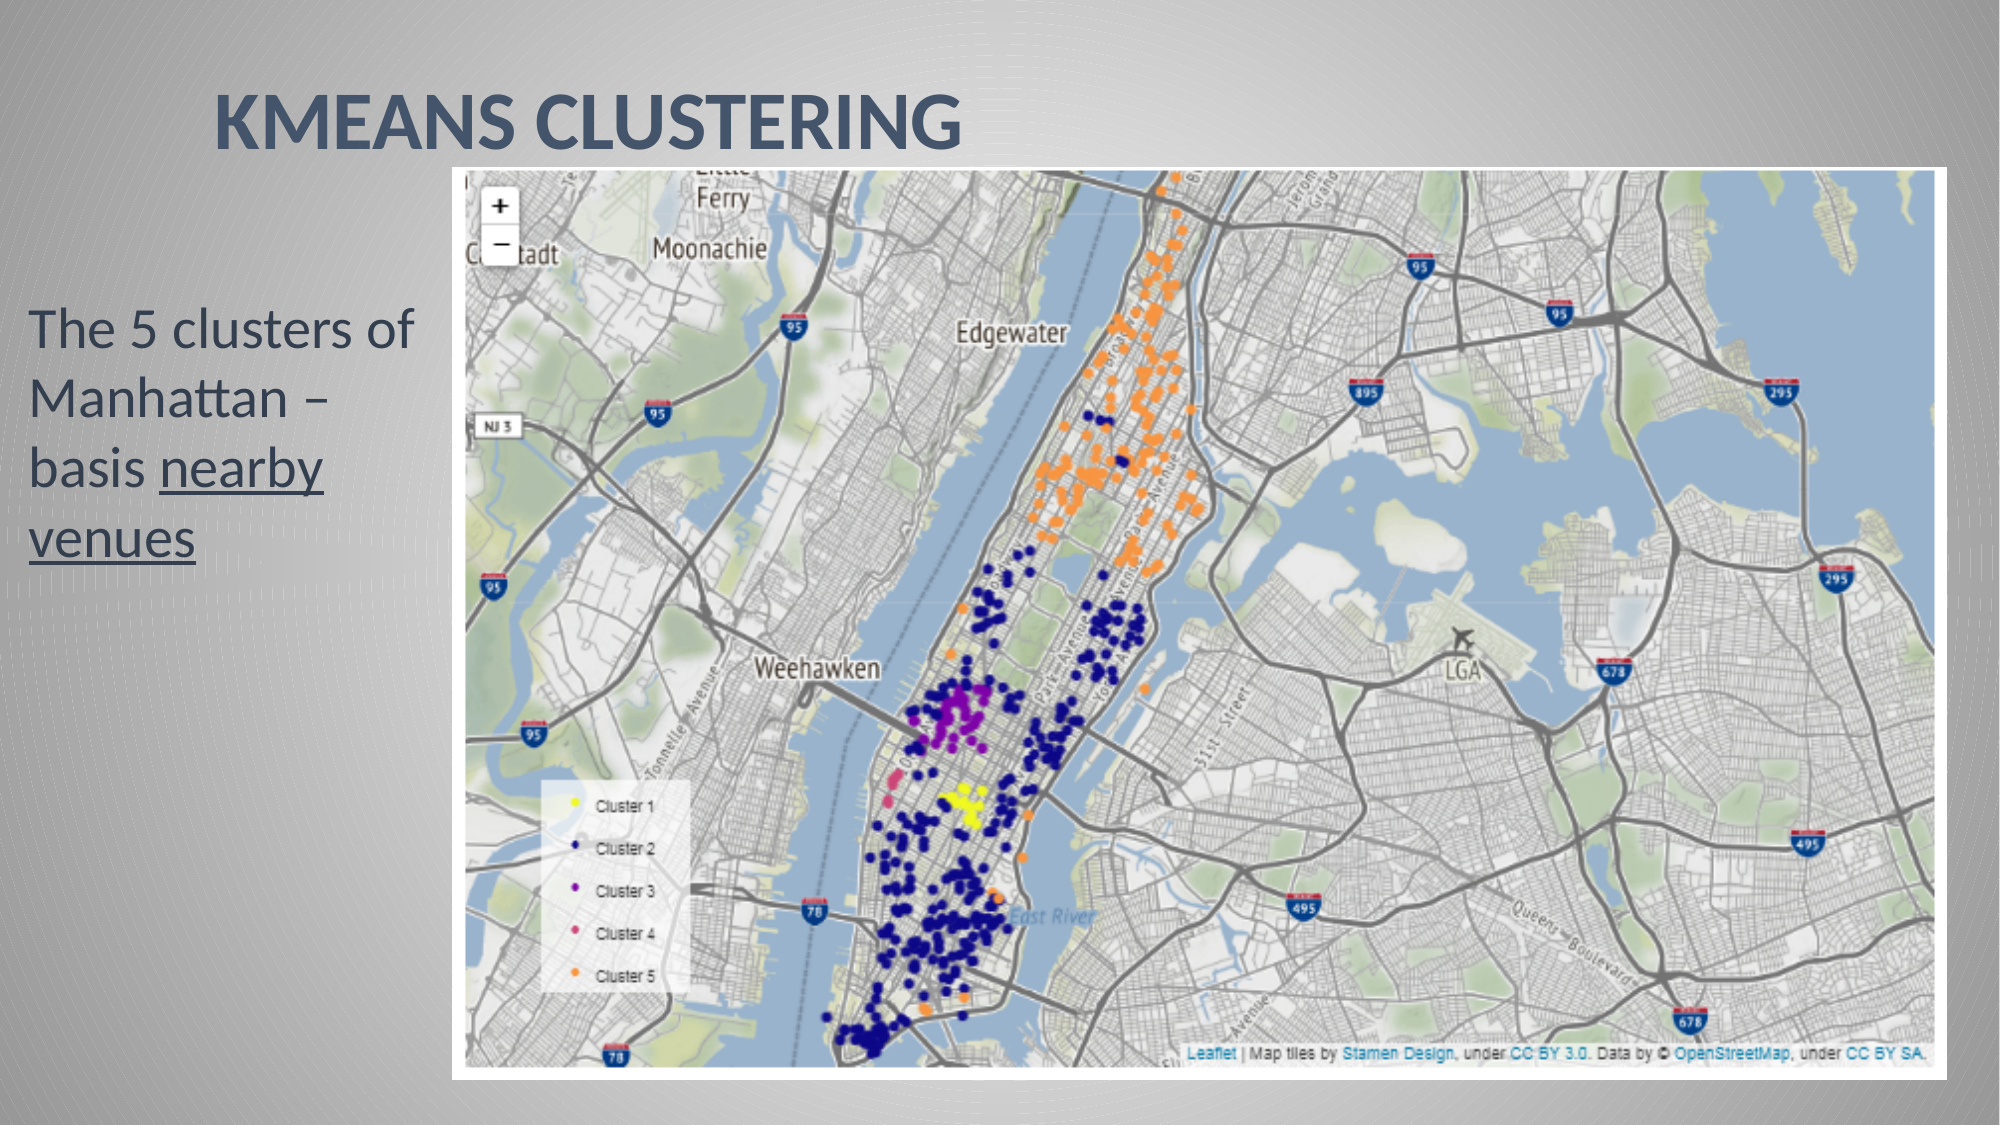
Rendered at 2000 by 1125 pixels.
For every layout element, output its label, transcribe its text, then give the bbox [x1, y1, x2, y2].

picture [452, 167, 1947, 1081]
list The 5 clusters of Manhattan – basis nearby venues [6, 174, 452, 1013]
title Kmeans Clustering [199, 45, 1800, 174]
